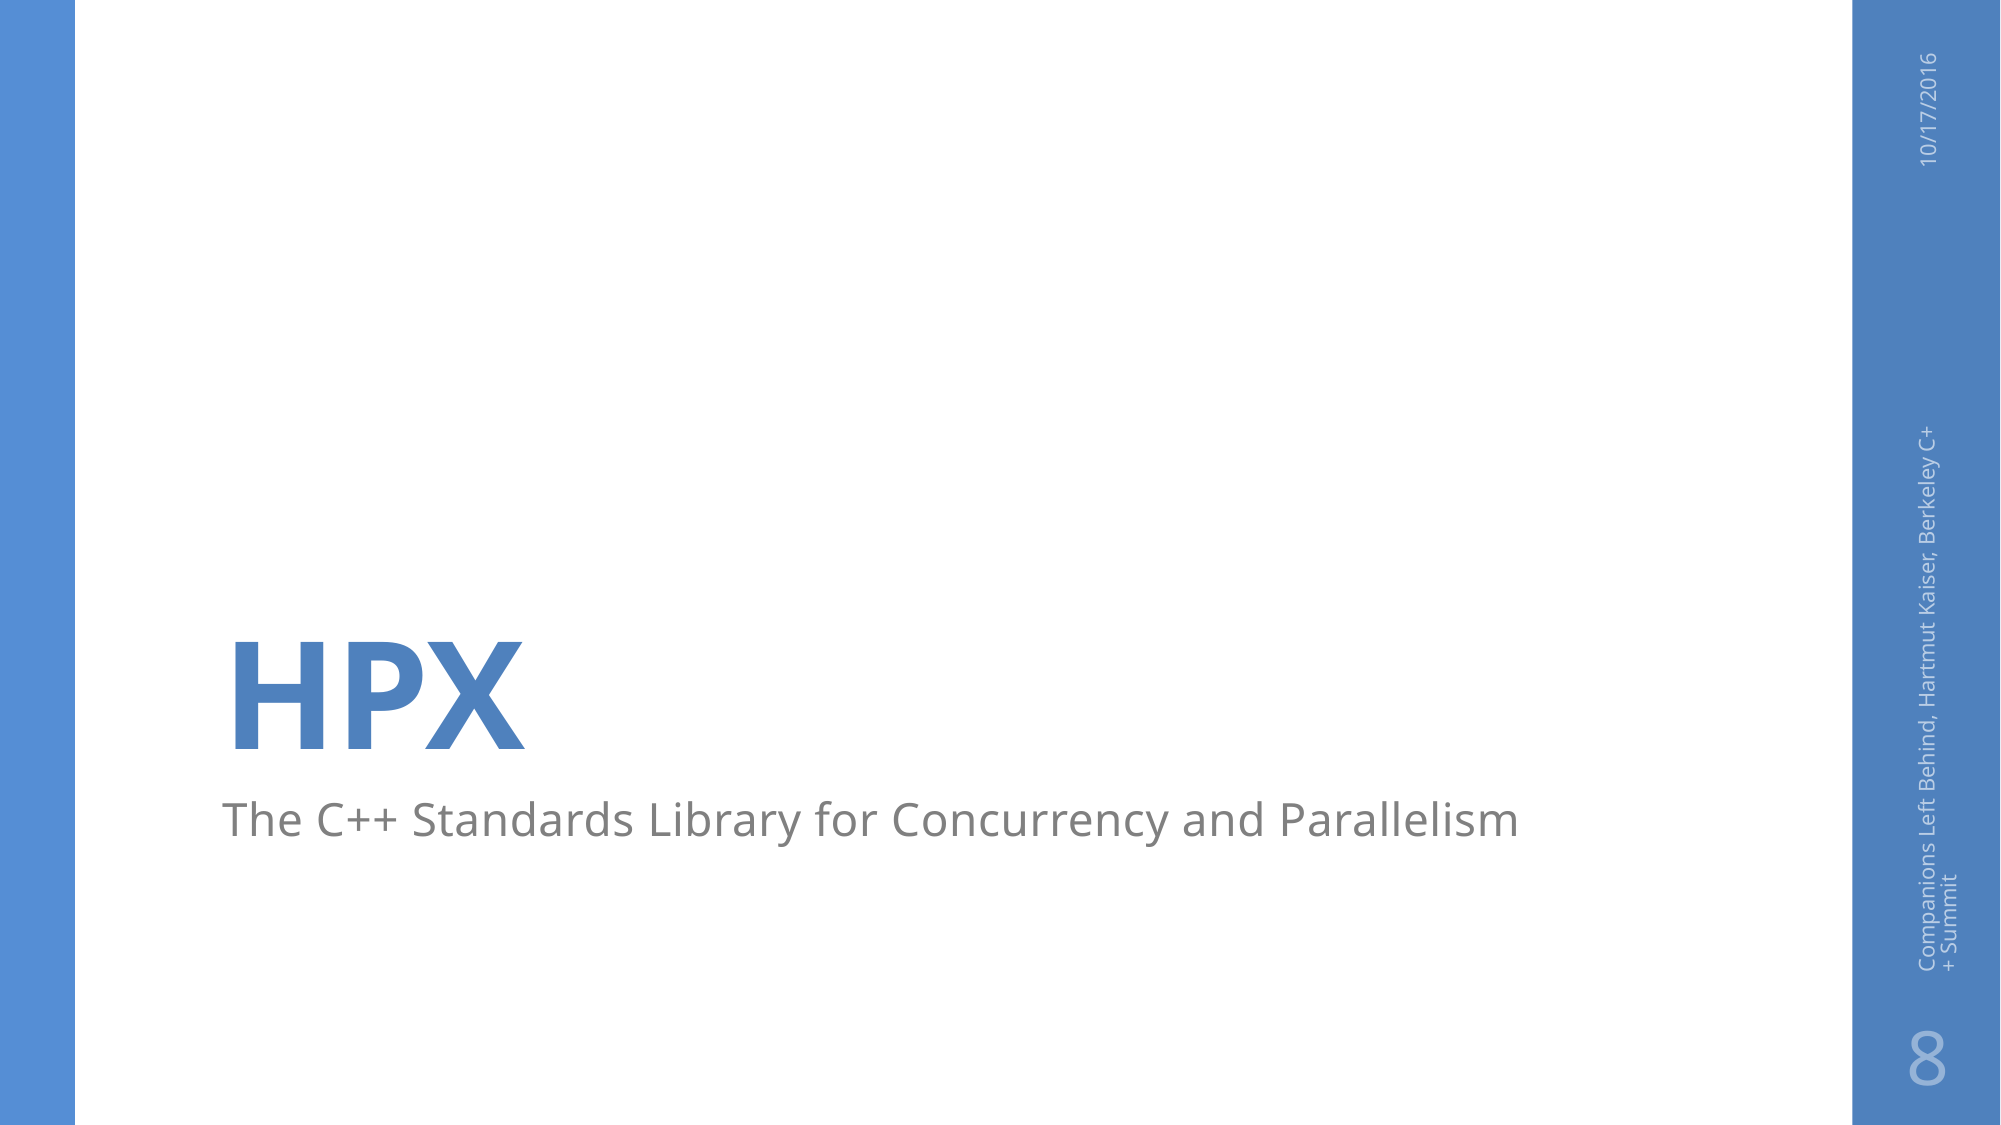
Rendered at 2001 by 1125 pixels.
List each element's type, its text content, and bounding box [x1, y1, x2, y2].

slide_number 8 [1852, 1012, 2000, 1110]
title HPX [206, 124, 1752, 787]
list The C++ Standards Library for Concurrency and Parallelism [206, 787, 1752, 1065]
footer Companions Left Behind, Hartmut Kaiser, Berkeley C++ Summit [1897, 400, 1958, 988]
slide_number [1897, 37, 1958, 351]
